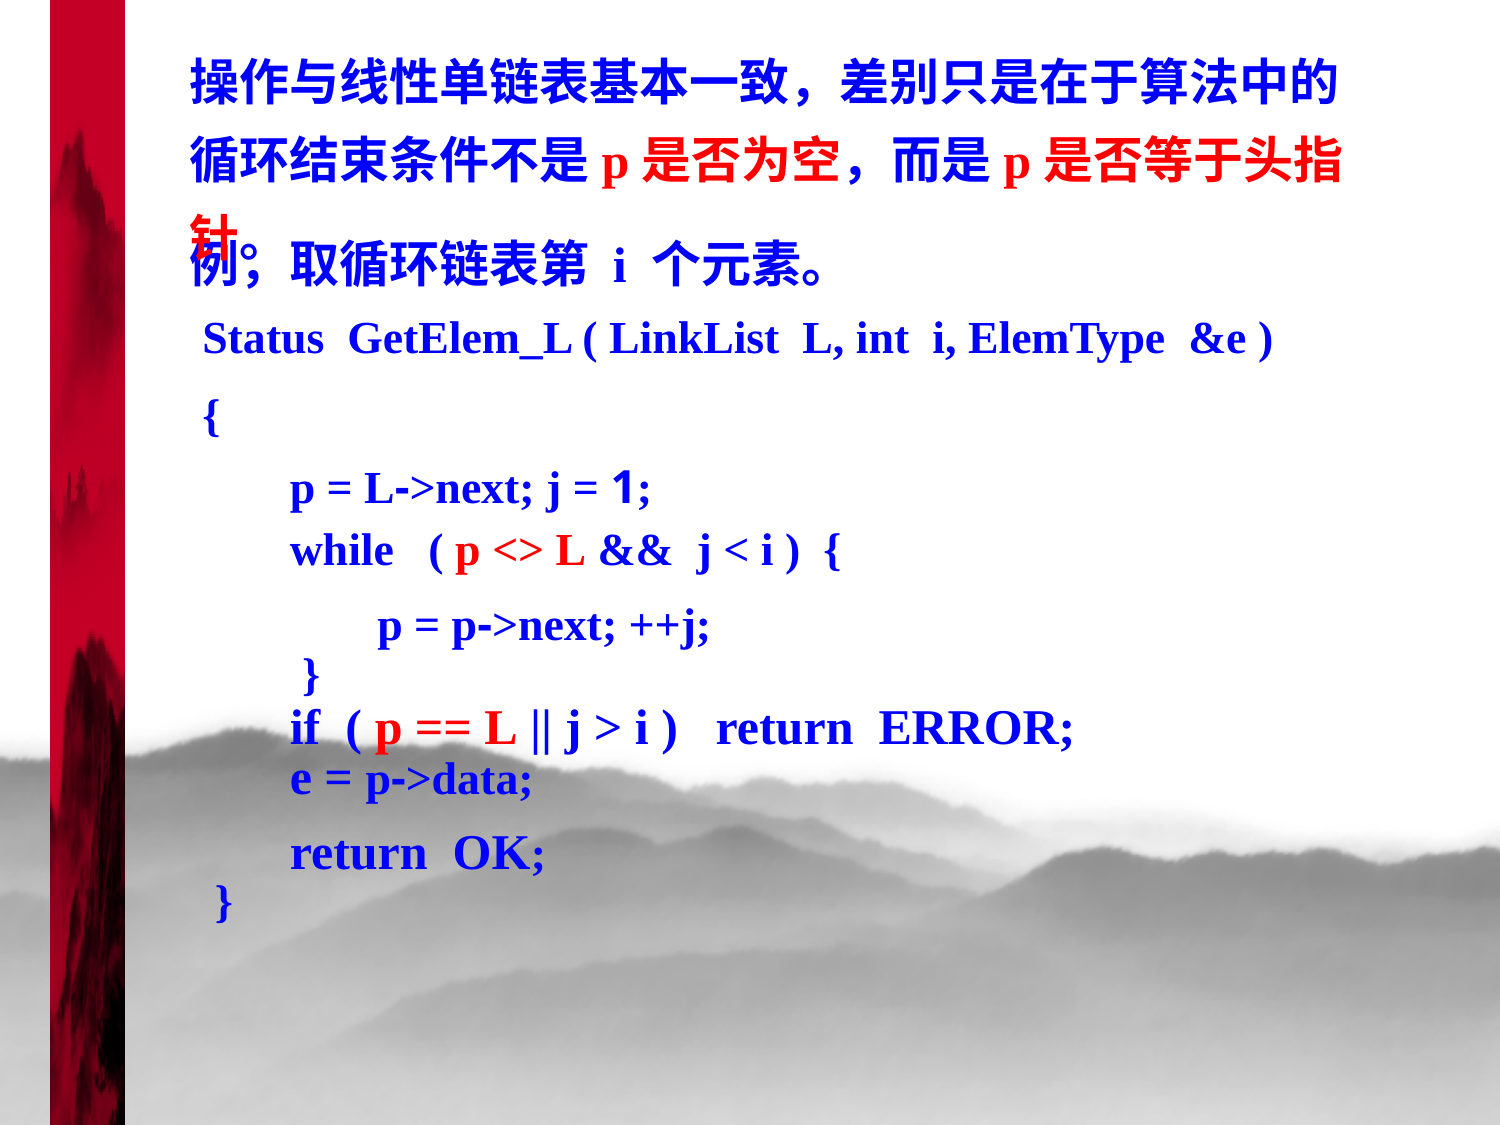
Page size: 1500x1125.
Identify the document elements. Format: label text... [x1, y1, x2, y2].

text_box 例，取循环链表第 i 个元素。 [174, 274, 1175, 300]
picture [0, 0, 1500, 1125]
text_box 操作与线性单链表基本一致，差别只是在于算法中的循环结束条件不是p是否为空，而是p是否等于头指针。 [174, 24, 1375, 274]
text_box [187, 299, 1413, 935]
